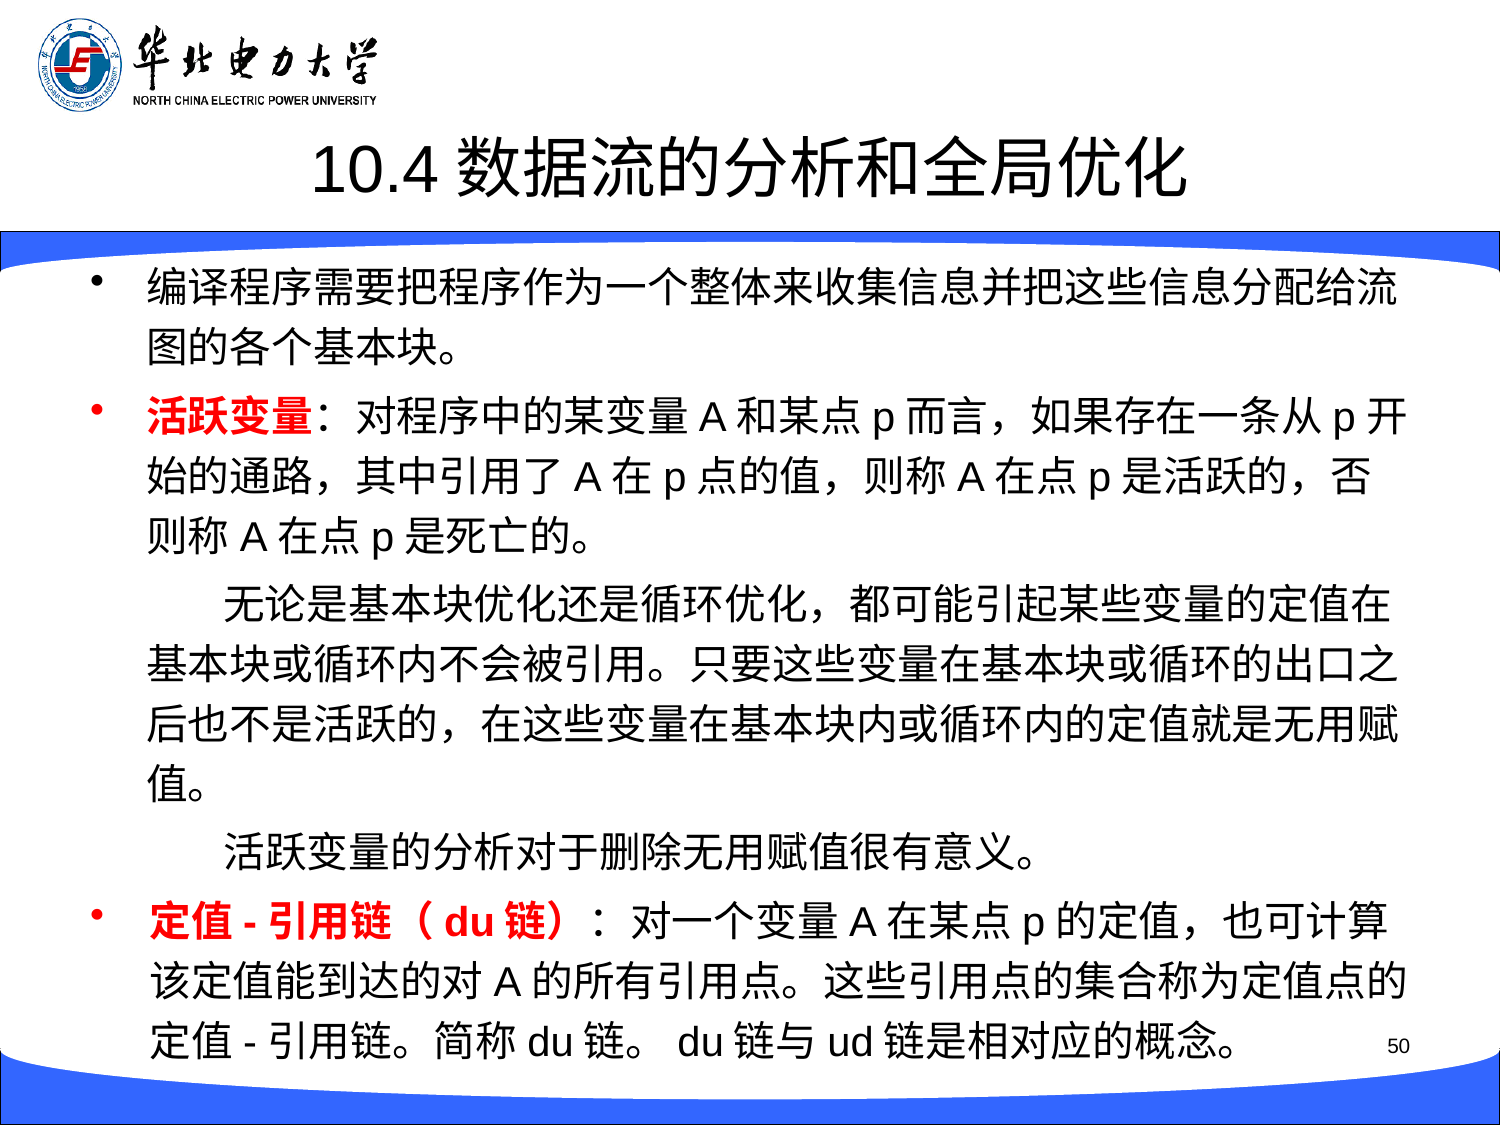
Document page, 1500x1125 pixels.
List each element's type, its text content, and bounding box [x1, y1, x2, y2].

list 编译程序需要把程序作为一个整体来收集信息并把这些信息分配给流图的各个基本块。 活跃变量：对程序中的某变量A和某点p而言，如果存在一条从p开始的通路，其中引用了A在p点的值，则称A在点p是活跃的，否则称A在点p是死亡的。 无论是基本块优化还是循环优化，都可能引起某些变量的定值在基本块或循环内不会被引用。只要这些变量在基本块或循环的出口之后也不是活跃的，在这些变量在基本块内或循环内的定值就是无用赋值。 活跃变量的分析对于删除无用赋值很有意义。 定值-引用链（du链）：对一个变量A在某点p的定值，也可计算该定值能到达的对A的所有引用点。这些引用点的集合称为定值点的定值-引用链。简称du链。du链与ud链是相对应的概念。 [75, 243, 1425, 1096]
text_box 50 [1074, 1096, 1425, 1100]
title 10.4数据流的分析和全局优化 [75, 113, 1425, 218]
picture [0, 0, 414, 126]
